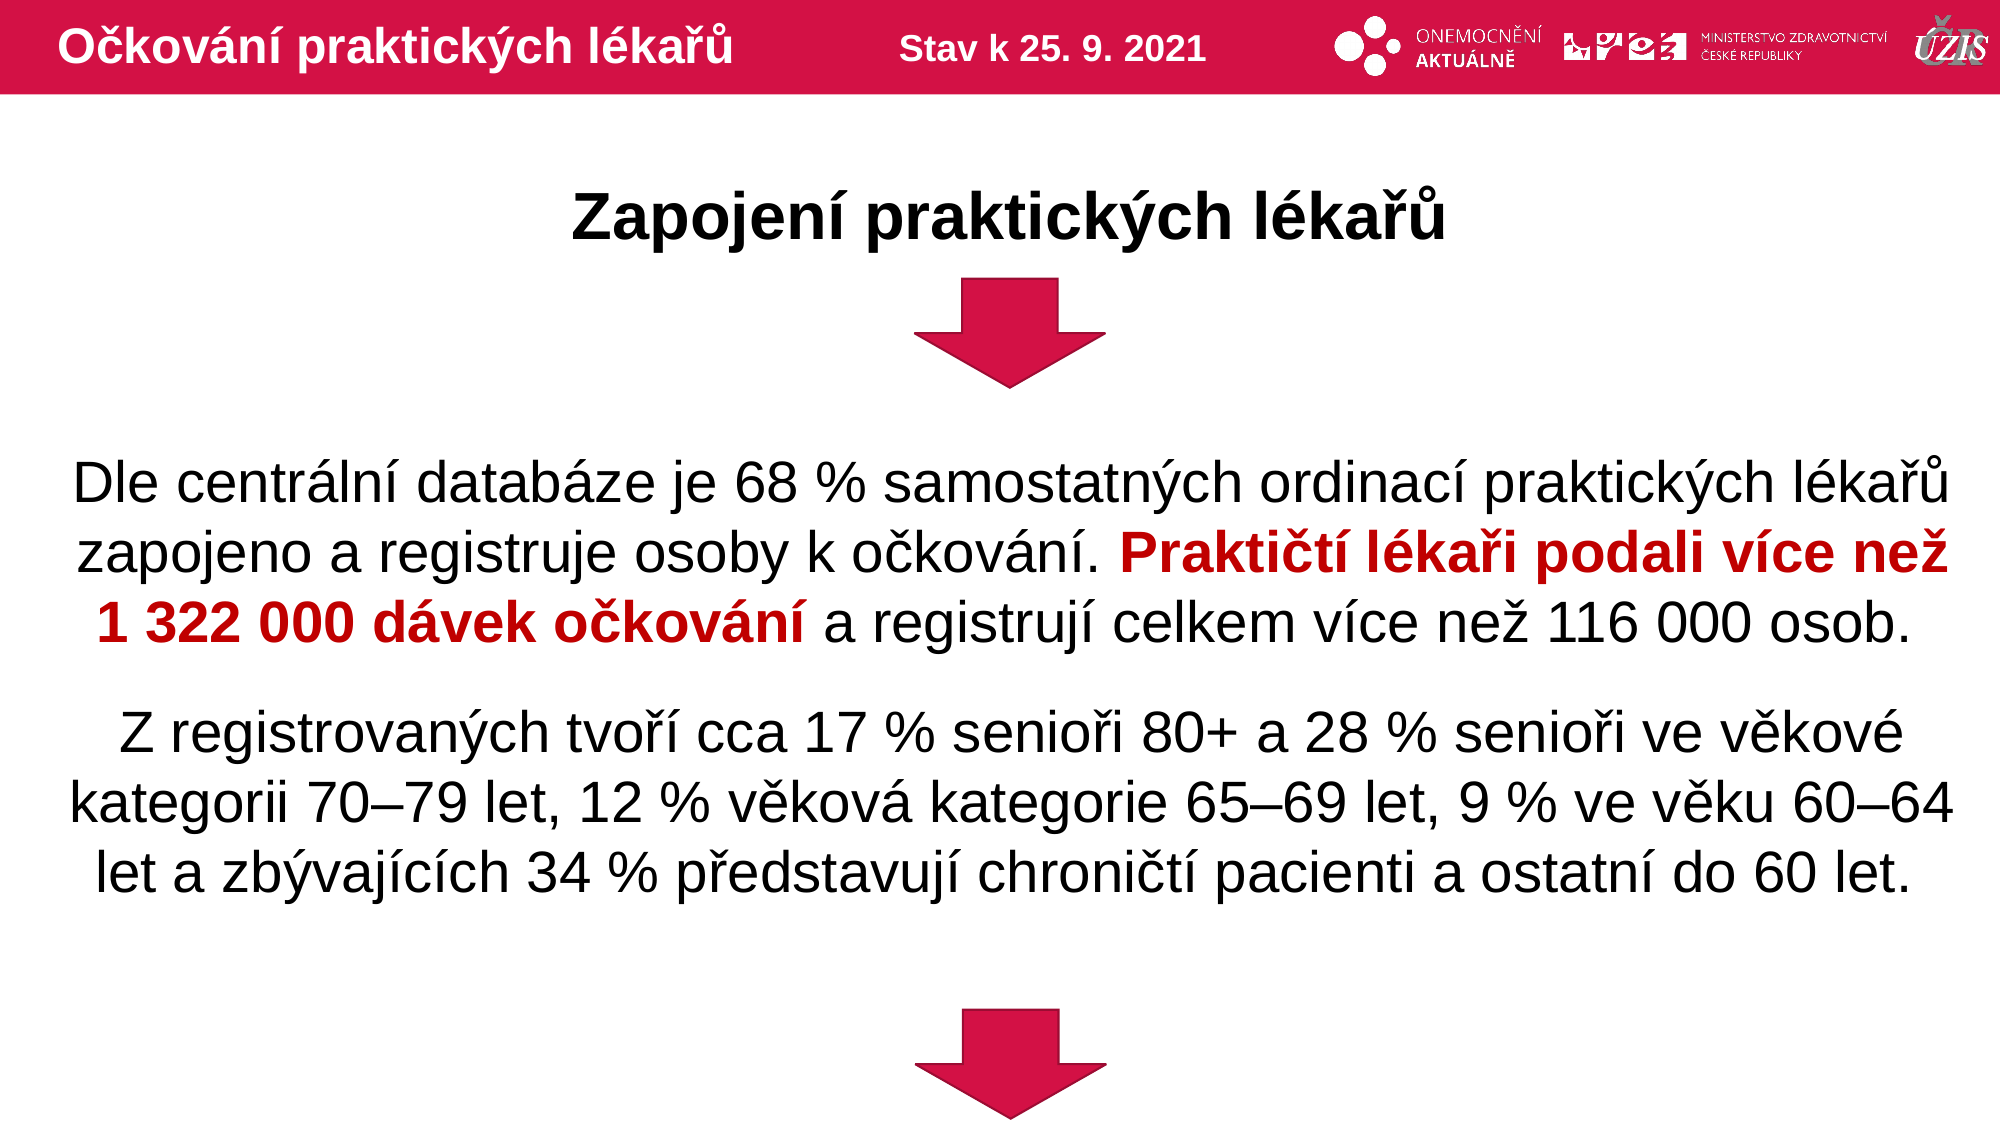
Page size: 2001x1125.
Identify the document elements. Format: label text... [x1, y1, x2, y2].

text_box [913, 277, 1106, 389]
text_box Zapojení praktických lékařů [92, 165, 1929, 261]
text_box Dle centrální databáze je 68 % samostatných ordinací praktických lékařů zapojeno a registruje osoby k očkování. Praktičtí lékaři podali více než 1 322 000 dávek očkování a registrují celkem více než 116 000 osob. Z registrovaných tvoří cca 17 % senioři 80+ a 28 % senioři ve věkové kategorii 70–79 let, 12 % věková kategorie 65–69 let, 9 % ve věku 60–64 let a zbývajících 34 % představují chroničtí pacienti a ostatní do 60 let. [42, 437, 1985, 912]
picture [1563, 31, 1888, 60]
picture [1334, 16, 1542, 76]
picture [1915, 15, 1989, 66]
text_box Stav k 25. 9. 2021 [884, 16, 1329, 77]
text_box [914, 1008, 1107, 1120]
title Očkování praktických lékařů [42, 0, 1262, 95]
